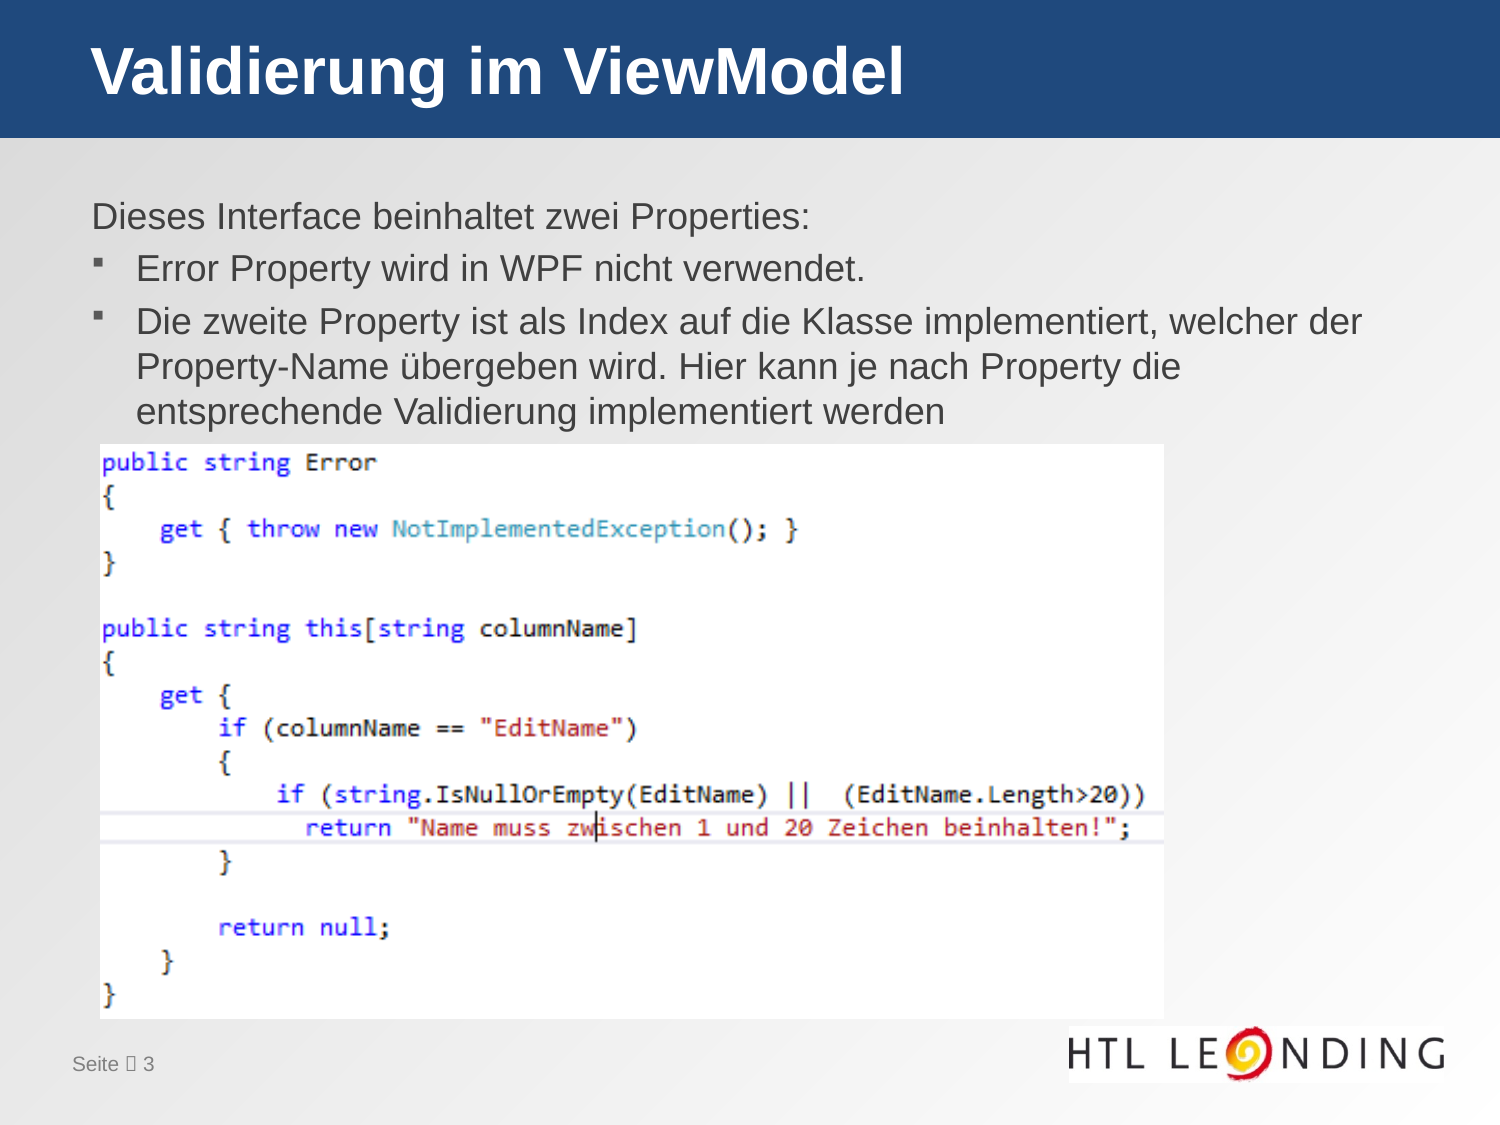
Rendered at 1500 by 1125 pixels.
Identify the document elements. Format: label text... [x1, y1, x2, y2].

picture [100, 444, 1164, 1019]
list Dieses Interface beinhaltet zwei Properties: Error Property wird in WPF nicht verwendet. Die zweite Property ist als Index auf die Klasse implementiert, welcher der Property-Name übergeben wird. Hier kann je nach Property die entsprechende Validierung implementiert werden [76, 184, 1427, 1035]
picture [1069, 1026, 1444, 1083]
title Validierung im ViewModel [75, 20, 1425, 208]
